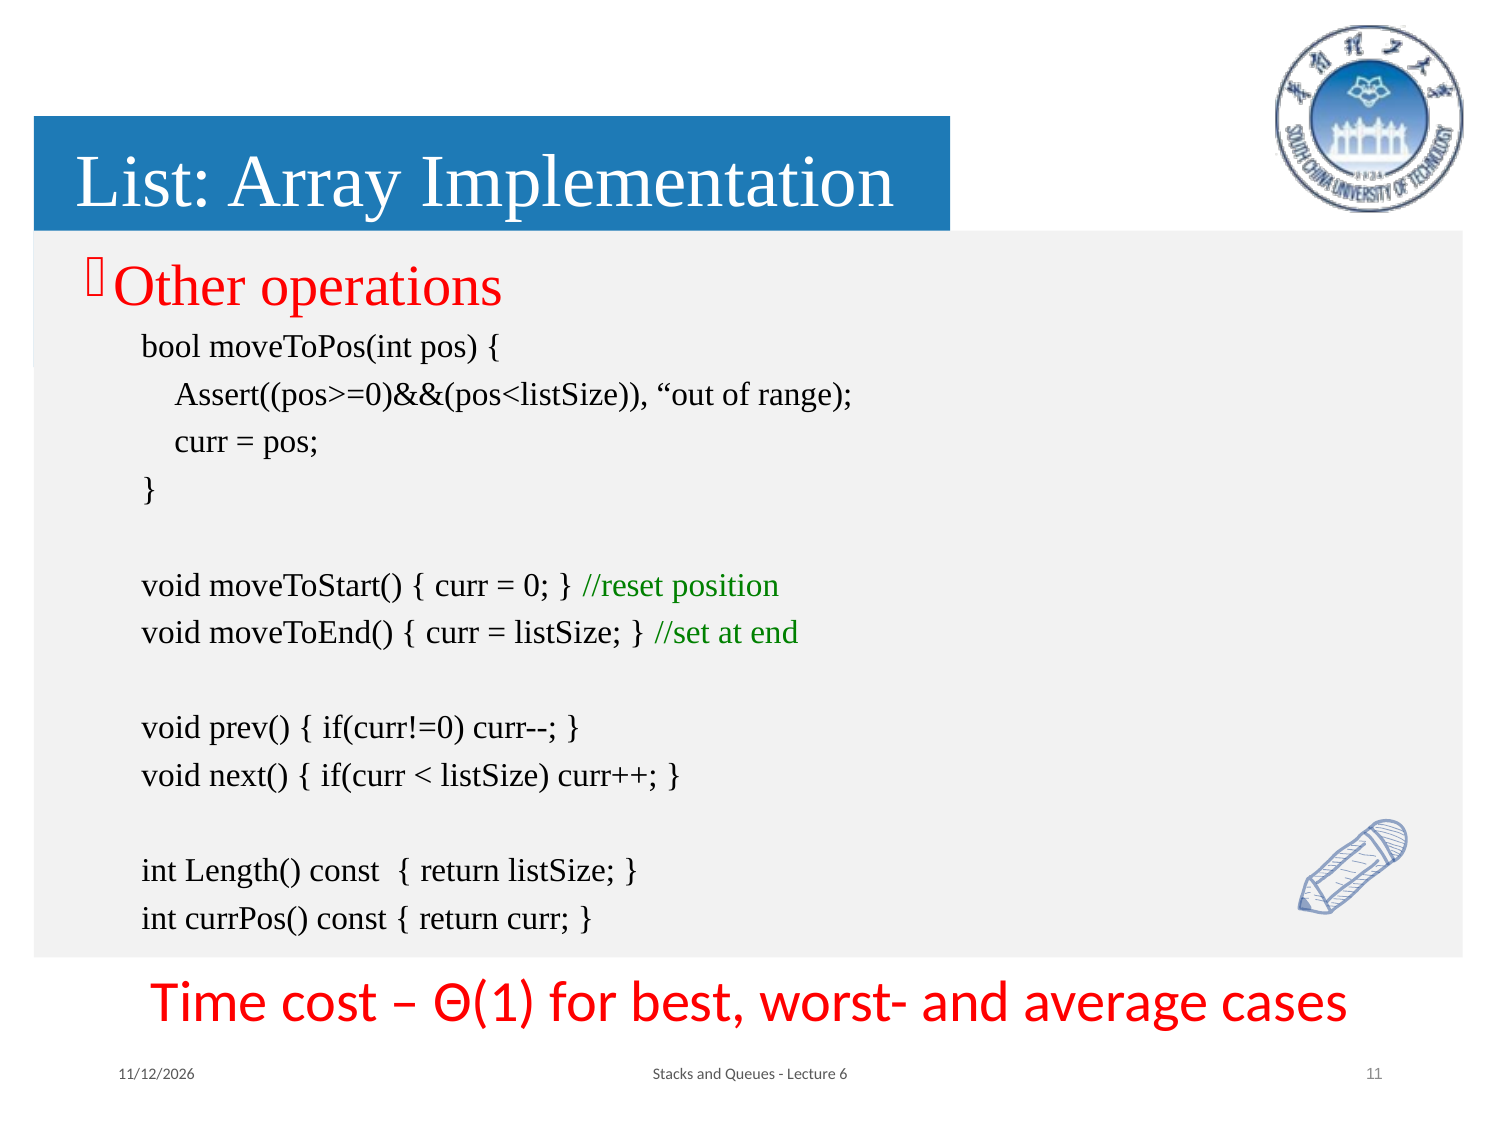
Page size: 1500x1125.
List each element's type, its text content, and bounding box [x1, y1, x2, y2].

text_box [33, 230, 1464, 958]
text_box [33, 115, 951, 230]
footer Stacks and Queues - Lecture 6 [496, 1042, 1004, 1103]
text_box List: Array Implementation [60, 123, 975, 242]
text_box bool moveToPos(int pos) { Assert((pos>=0)&&(pos<listSize)), “out of range); curr = pos; } void moveToStart() { curr = 0; } //reset position void moveToEnd() { curr = listSize; } //set at end void prev() { if(curr!=0) curr--; } void next() { if(curr < listSize) curr++; } int Length() const { return listSize; } int currPos() const { return curr; } [130, 323, 1378, 789]
slide_number 11 [1060, 1042, 1398, 1103]
text_box Time cost – Θ(1) for best, worst- and average cases [135, 955, 1463, 1041]
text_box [1303, 813, 1404, 920]
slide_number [103, 1042, 441, 1103]
picture [1269, 18, 1472, 221]
list Other operations [70, 247, 1478, 359]
